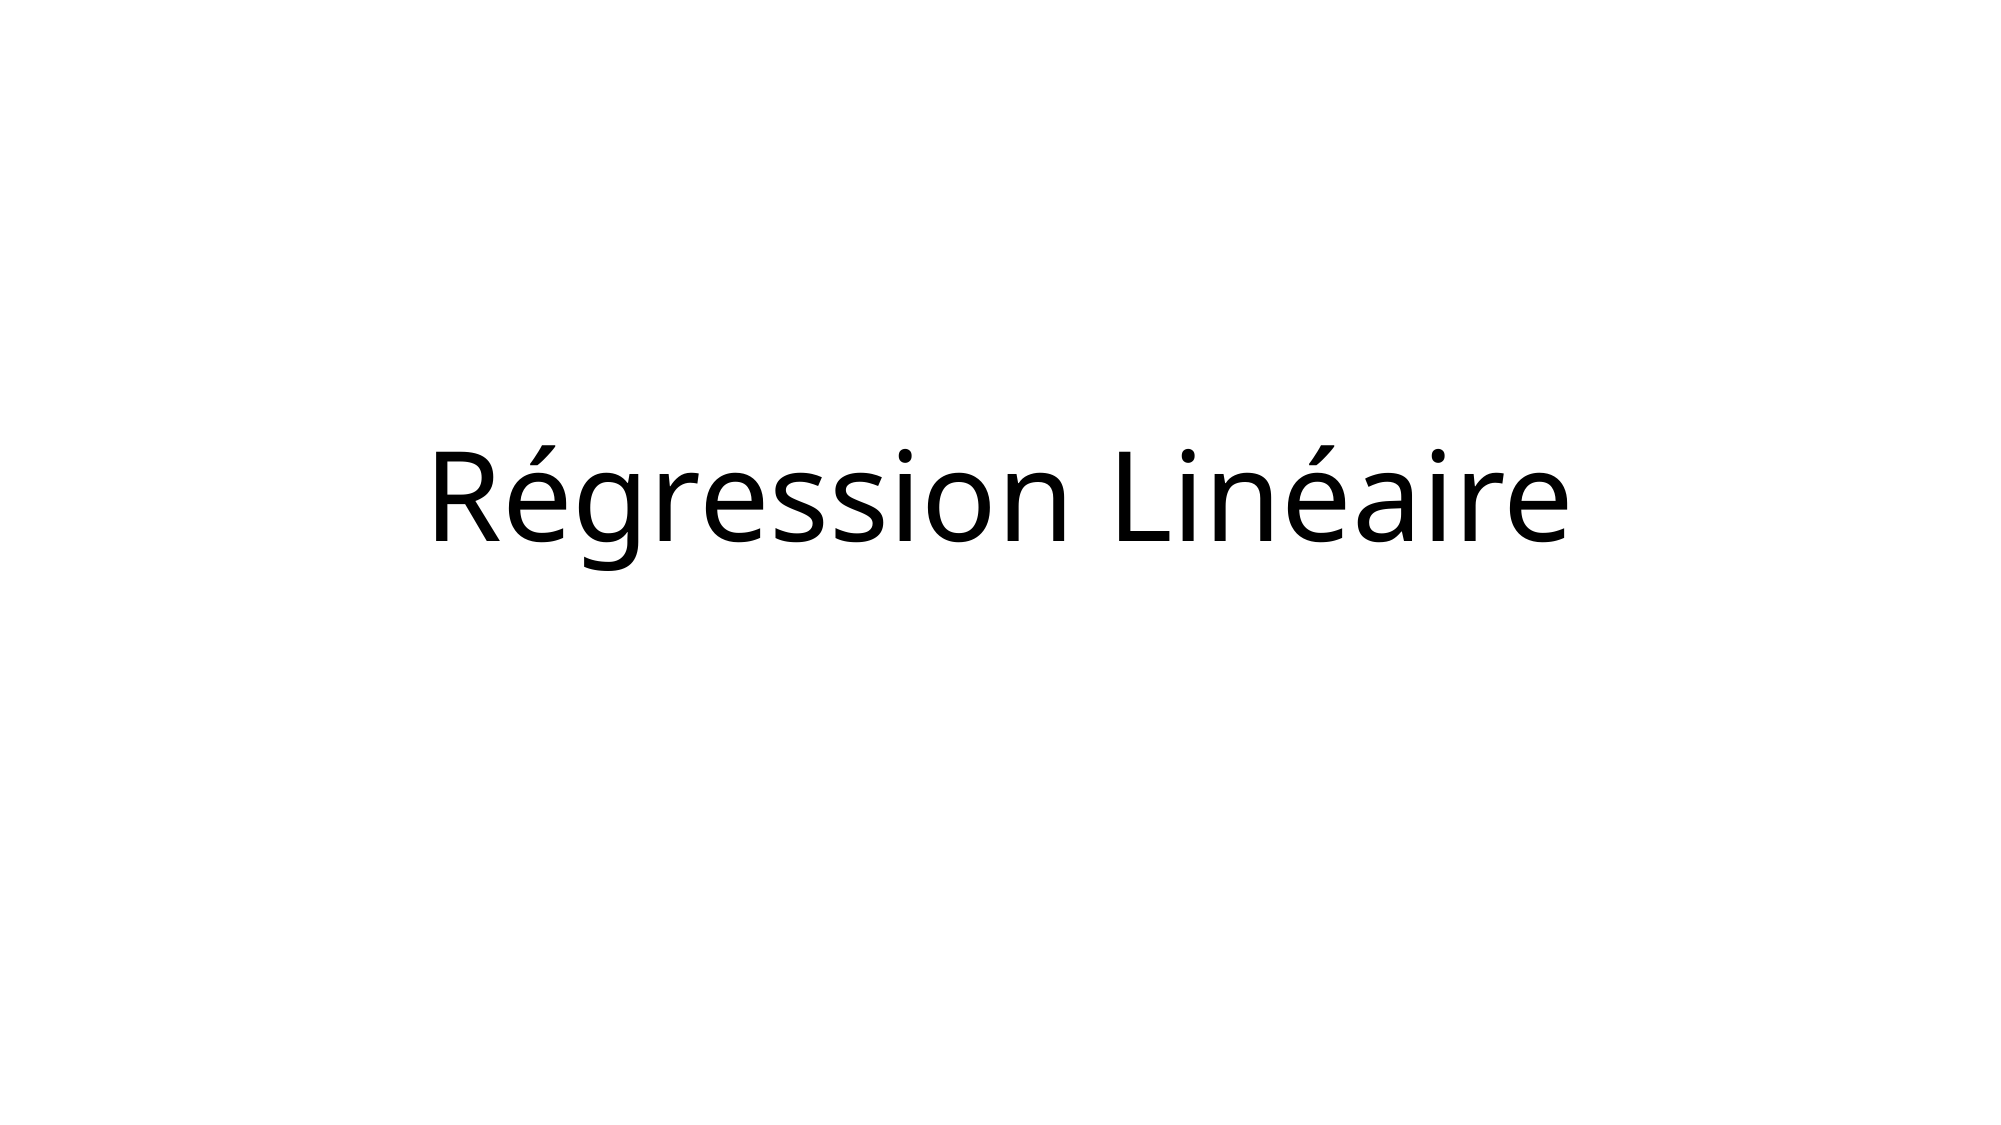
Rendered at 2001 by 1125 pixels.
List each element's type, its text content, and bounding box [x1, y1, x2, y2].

title Régression Linéaire [249, 184, 1750, 576]
